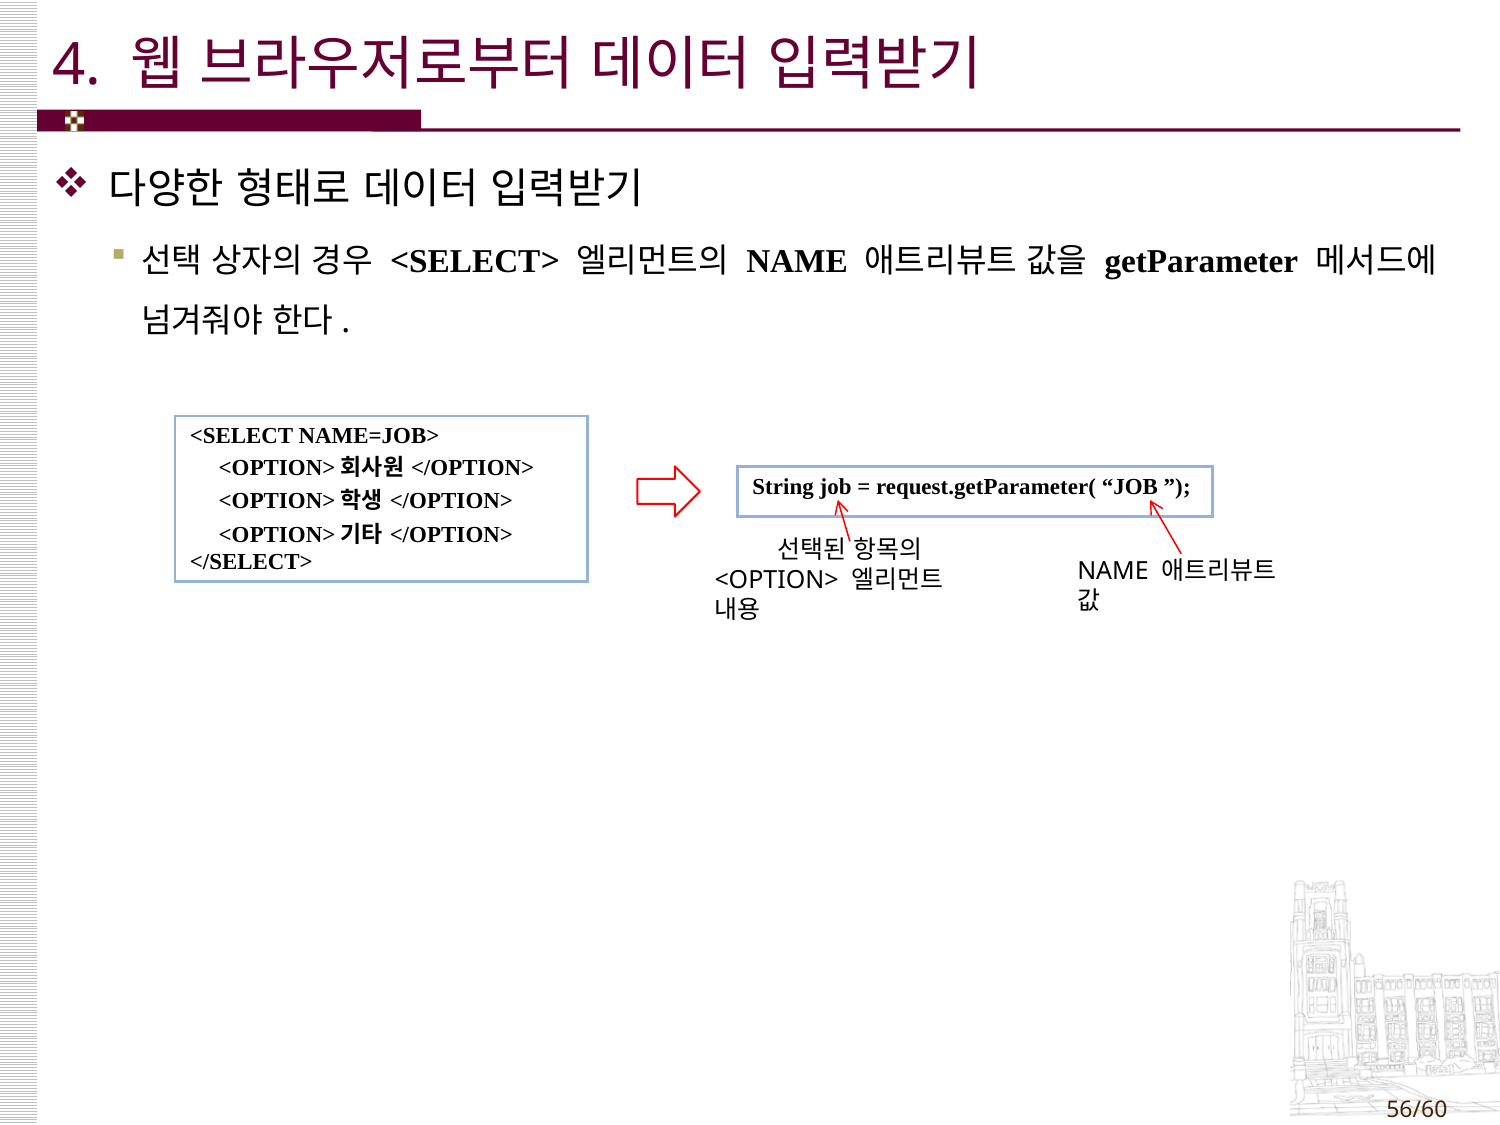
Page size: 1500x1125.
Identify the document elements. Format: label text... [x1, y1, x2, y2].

picture [65, 111, 84, 131]
table_header String job = request.getParameter( “JOB ”); [739, 468, 1211, 515]
text_box [635, 464, 703, 519]
picture [1437, 1102, 1444, 1115]
table_header <SELECT NAME=JOB> <OPTION>회사원</OPTION> <OPTION>학생</OPTION> <OPTION>기타</OPTION> </SELECT> [176, 417, 586, 580]
text_box 선택된 항목의 <OPTION> 엘리먼트 내용 [698, 539, 1002, 618]
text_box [822, 514, 865, 528]
title 4. 웹 브라우저로부터 데이터 입력받기 [36, 13, 1278, 109]
picture [1290, 874, 1500, 1125]
list 다양한 형태로 데이터 입력받기 선택 상자의 경우 <SELECT> 엘리먼트의 NAME 애트리뷰트 값을 getParameter 메서드에 넘겨줘야 한다. [37, 154, 1463, 1101]
text_box NAME 애트리뷰트 값 [1060, 552, 1302, 618]
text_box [1138, 511, 1193, 543]
